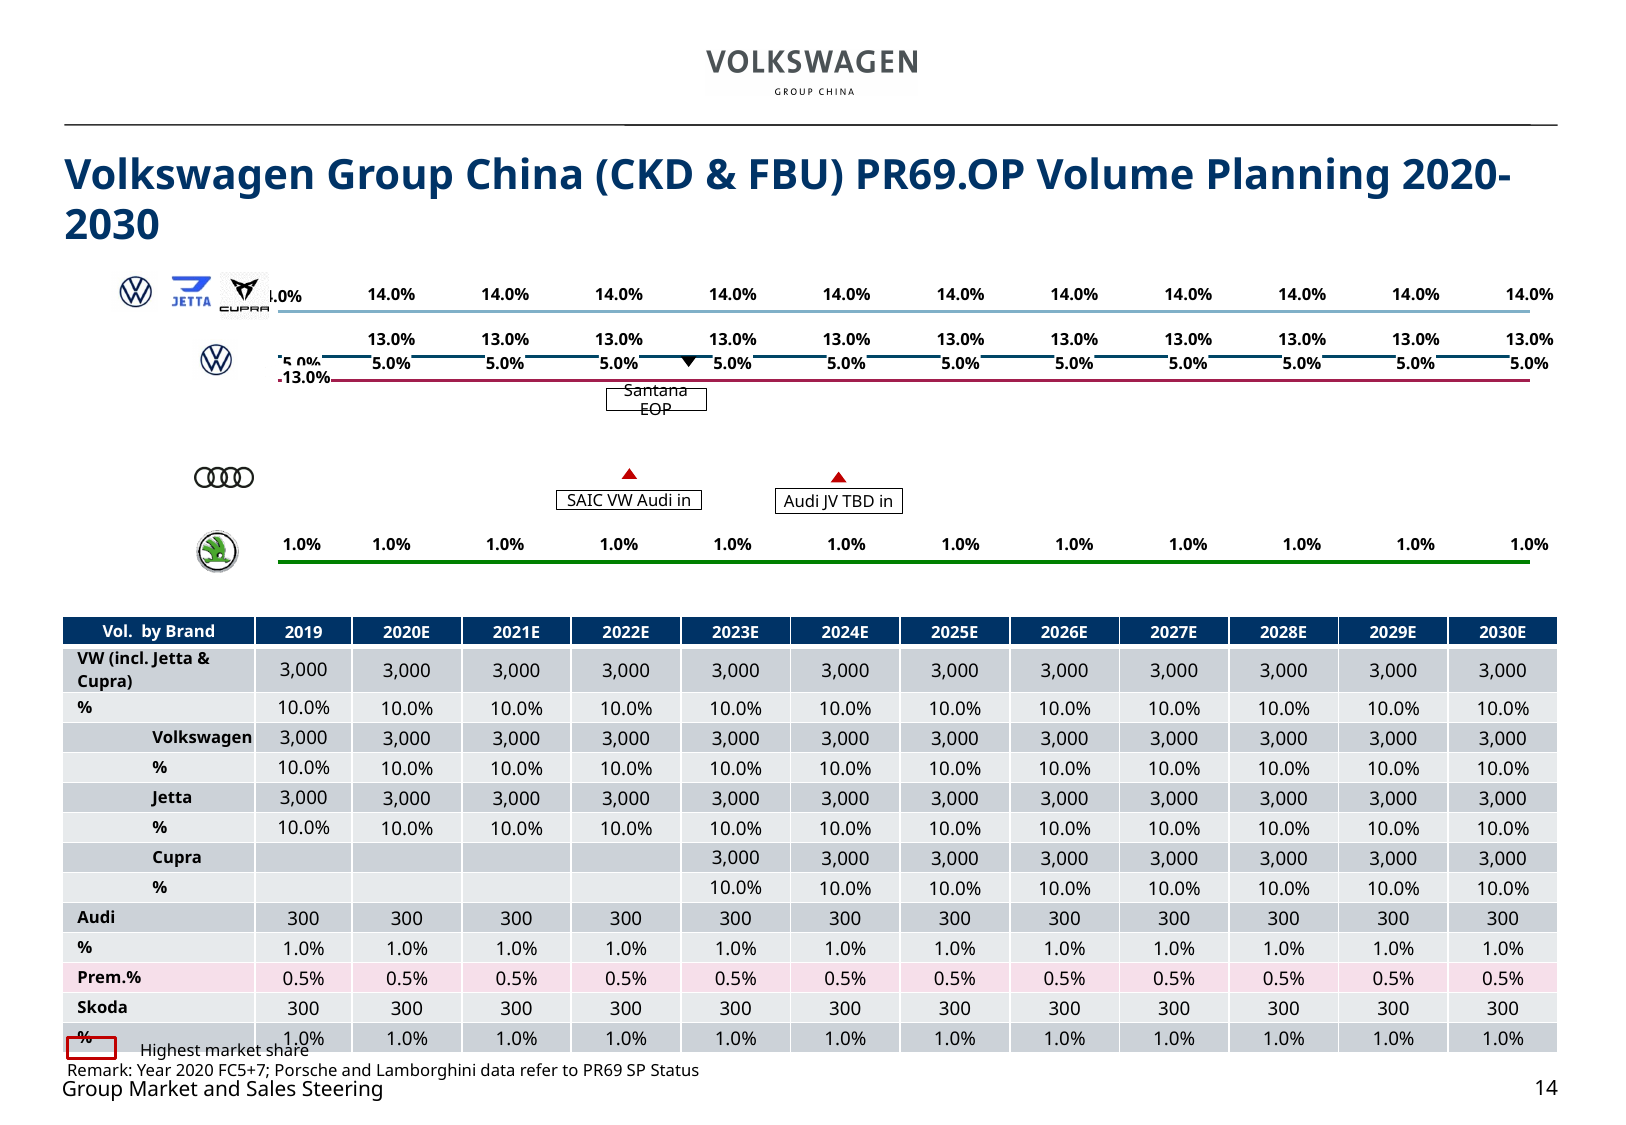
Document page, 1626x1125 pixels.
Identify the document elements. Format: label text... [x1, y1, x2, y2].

table_cell 1.0% [1011, 933, 1119, 962]
table_header 2030E [1449, 617, 1557, 644]
text_box 13.0% [1548, 327, 1555, 349]
table_cell 0.5% [1449, 963, 1557, 992]
table_cell % [63, 933, 254, 962]
table_cell 10.0% [1120, 873, 1228, 902]
picture [194, 461, 254, 493]
table_cell 10.0% [256, 693, 351, 722]
table_cell 10.0% [1011, 813, 1119, 842]
table_cell 0.5% [901, 963, 1009, 992]
table_cell 300 [572, 903, 680, 932]
table_cell 3,000 [682, 843, 790, 872]
table_cell 10.0% [1011, 693, 1119, 722]
table_cell 3,000 [1011, 783, 1119, 812]
table_cell % [63, 813, 254, 842]
table_cell 0.5% [1011, 963, 1119, 992]
table_cell 10.0% [1449, 753, 1557, 782]
table_cell 3,000 [1449, 723, 1557, 752]
table_cell 0.5% [463, 963, 570, 992]
table_cell 1.0% [1449, 933, 1557, 962]
table_cell 3,000 [901, 783, 1009, 812]
table_cell 3,000 [901, 723, 1009, 752]
table_cell 0.5% [682, 963, 790, 992]
picture [192, 339, 238, 381]
table_cell 10.0% [1120, 813, 1228, 842]
table_cell 3,000 [1339, 783, 1447, 812]
table_cell 300 [256, 993, 351, 1022]
table_header 2025E [901, 630, 1009, 644]
table_cell 3,000 [682, 649, 790, 692]
table_cell 1.0% [682, 1023, 790, 1052]
table_cell 10.0% [353, 753, 461, 782]
table_cell 10.0% [1230, 693, 1338, 722]
table_cell 300 [1011, 993, 1119, 1022]
table_cell 3,000 [1230, 783, 1338, 812]
text_box Highest market share [140, 1039, 331, 1059]
table_cell 1.0% [1449, 1023, 1557, 1052]
table_cell 3,000 [572, 783, 680, 812]
table_cell 300 [353, 993, 461, 1022]
table_cell [572, 873, 680, 902]
table_cell 3,000 [1449, 649, 1557, 692]
table_cell 0.5% [353, 963, 461, 992]
picture [196, 530, 240, 574]
table_cell 3,000 [256, 783, 351, 812]
table_cell 300 [682, 903, 790, 932]
table_cell 10.0% [463, 753, 570, 782]
table_cell 300 [901, 903, 1009, 932]
footer Group Market and Sales Steering [61, 1075, 429, 1120]
table_cell 3,000 [1339, 649, 1447, 692]
table_cell 3,000 [353, 723, 461, 752]
table_cell 1.0% [1011, 1023, 1119, 1052]
table_header 2022E [572, 630, 680, 644]
table_cell 10.0% [1339, 693, 1447, 722]
table_cell 10.0% [572, 693, 680, 722]
table_cell 3,000 [1449, 783, 1557, 812]
table_cell 0.5% [1339, 963, 1447, 992]
table_cell 1.0% [463, 933, 570, 962]
table_header 2029E [1339, 630, 1447, 644]
table_cell 3,000 [1230, 843, 1338, 872]
table_cell 300 [1011, 903, 1119, 932]
table_header 2024E [791, 630, 899, 644]
table_cell 3,000 [463, 649, 570, 692]
table_cell 10.0% [791, 693, 899, 722]
table_cell 3,000 [572, 723, 680, 752]
table_cell 300 [463, 903, 570, 932]
table_cell 10.0% [1120, 753, 1228, 782]
table_cell 3,000 [791, 783, 899, 812]
table_cell 3,000 [1120, 649, 1228, 692]
table_cell 10.0% [901, 753, 1009, 782]
table_cell 10.0% [682, 873, 790, 902]
table_cell [463, 843, 570, 872]
table_cell 3,000 [1339, 843, 1447, 872]
table_cell 10.0% [256, 813, 351, 842]
table_cell 3,000 [682, 783, 790, 812]
table_cell 10.0% [901, 873, 1009, 902]
table_cell 3,000 [256, 723, 351, 752]
table_cell 10.0% [1011, 873, 1119, 902]
picture [111, 271, 158, 313]
table_cell % [63, 753, 254, 782]
table_cell 300 [791, 993, 899, 1022]
table_cell [463, 873, 570, 902]
table_cell 3,000 [901, 843, 1009, 872]
table_cell 3,000 [1120, 843, 1228, 872]
text_box [67, 1037, 116, 1059]
table_cell 10.0% [791, 753, 899, 782]
table_cell 3,000 [791, 649, 899, 692]
slide_number 14 [1437, 1074, 1558, 1104]
table_cell Skoda [63, 993, 254, 1022]
table_cell 1.0% [901, 1023, 1009, 1052]
table_cell Prem.% [63, 963, 254, 992]
table_cell 10.0% [791, 813, 899, 842]
table_cell 3,000 [1120, 783, 1228, 812]
table_cell 3,000 [1011, 649, 1119, 692]
table_header Vol. by Brand [63, 617, 254, 644]
table_header 2023E [682, 630, 790, 644]
table_cell Jetta [63, 783, 254, 812]
table_cell [256, 843, 351, 872]
table_cell 10.0% [682, 693, 790, 722]
table_cell 3,000 [353, 783, 461, 812]
table_cell 1.0% [463, 1023, 570, 1052]
picture [705, 49, 918, 96]
table_cell 1.0% [256, 1023, 351, 1052]
table_cell 3,000 [901, 649, 1009, 692]
chart [263, 252, 1544, 622]
table_cell 10.0% [1449, 873, 1557, 902]
table_cell 3,000 [791, 843, 899, 872]
table_cell 3,000 [463, 783, 570, 812]
table_cell 1.0% [1120, 1023, 1228, 1052]
table_cell 300 [1230, 993, 1338, 1022]
text_box Remark: Year 2020 FC5+7; Porsche and Lamborghini data refer to PR69 SP Status [67, 1059, 866, 1080]
table_header 2028E [1230, 630, 1338, 644]
table_cell 10.0% [682, 753, 790, 782]
table_cell 3,000 [353, 649, 461, 692]
table_cell % [63, 693, 254, 722]
table_cell 3,000 [256, 649, 351, 692]
picture [160, 271, 271, 320]
table_cell 10.0% [682, 813, 790, 842]
table_cell 1.0% [791, 1023, 899, 1052]
table_cell [572, 843, 680, 872]
table_header 2021E [463, 630, 570, 644]
table_cell 10.0% [1230, 873, 1338, 902]
table_cell 1.0% [1120, 933, 1228, 962]
table_cell 10.0% [901, 693, 1009, 722]
table_cell Audi [63, 903, 254, 932]
table_cell 10.0% [1011, 753, 1119, 782]
table_cell [353, 873, 461, 902]
table_cell 300 [1120, 993, 1228, 1022]
table_cell 3,000 [682, 723, 790, 752]
table_cell 3,000 [1449, 843, 1557, 872]
table_cell 3,000 [1011, 723, 1119, 752]
table_cell 3,000 [791, 723, 899, 752]
table_cell 0.5% [791, 963, 899, 992]
table_cell 300 [353, 903, 461, 932]
table_cell 1.0% [791, 933, 899, 962]
table_cell Volkswagen [63, 723, 254, 752]
table_cell 1.0% [256, 933, 351, 962]
table_cell 10.0% [572, 753, 680, 782]
table_cell 10.0% [1339, 753, 1447, 782]
table_cell 1.0% [353, 933, 461, 962]
table_cell [256, 873, 351, 902]
table_cell % [63, 1023, 254, 1052]
title Volkswagen Group China (CKD & FBU) PR69.OP Volume Planning 2020-2030 [64, 147, 1558, 260]
table_cell 10.0% [572, 813, 680, 842]
table_cell 300 [1339, 993, 1447, 1022]
table_cell 10.0% [256, 753, 351, 782]
table_cell 10.0% [1449, 813, 1557, 842]
table_cell 300 [1230, 903, 1338, 932]
table_cell 0.5% [256, 963, 351, 992]
table_cell Cupra [63, 843, 254, 872]
table_cell 1.0% [682, 933, 790, 962]
table_cell 3,000 [572, 649, 680, 692]
table_cell 10.0% [353, 693, 461, 722]
table_cell 1.0% [1230, 1023, 1338, 1052]
table_cell [353, 843, 461, 872]
table_cell 1.0% [1230, 933, 1338, 962]
table_cell 300 [791, 903, 899, 932]
table_cell 0.5% [1120, 963, 1228, 992]
table_cell 3,000 [1011, 843, 1119, 872]
table_cell 3,000 [1230, 649, 1338, 692]
table_cell 10.0% [1339, 813, 1447, 842]
table_cell 300 [901, 993, 1009, 1022]
table_header 2027E [1120, 630, 1228, 644]
table_header 2020E [353, 630, 461, 644]
table_cell 1.0% [353, 1023, 461, 1052]
table_cell 10.0% [1120, 693, 1228, 722]
table_cell 10.0% [791, 873, 899, 902]
table_cell VW (incl. Jetta & Cupra) [63, 649, 254, 692]
table_cell 300 [1449, 903, 1557, 932]
table_header 2026E [1011, 630, 1119, 644]
table_cell 10.0% [463, 693, 570, 722]
table_cell 300 [682, 993, 790, 1022]
table_cell 0.5% [572, 963, 680, 992]
table_cell 10.0% [1449, 693, 1557, 722]
table_cell 1.0% [1339, 933, 1447, 962]
table_cell 300 [1339, 903, 1447, 932]
table_cell 1.0% [1339, 1023, 1447, 1052]
table_cell 300 [1120, 903, 1228, 932]
table_cell 3,000 [1230, 723, 1338, 752]
text_box 14.0% [1548, 281, 1555, 304]
table_cell 1.0% [572, 1023, 680, 1052]
table_cell 1.0% [901, 933, 1009, 962]
table_cell 1.0% [572, 933, 680, 962]
table_cell 3,000 [1120, 723, 1228, 752]
table_cell 10.0% [1230, 753, 1338, 782]
table_cell 300 [463, 993, 570, 1022]
table_cell 10.0% [1230, 813, 1338, 842]
table_cell % [63, 873, 254, 902]
table_cell 10.0% [353, 813, 461, 842]
table_cell 3,000 [1339, 723, 1447, 752]
table_cell 300 [1449, 993, 1557, 1022]
table_header 2019 [256, 617, 351, 644]
table_cell 300 [572, 993, 680, 1022]
table_cell 300 [256, 903, 351, 932]
table_cell 10.0% [901, 813, 1009, 842]
table_cell 10.0% [463, 813, 570, 842]
table_cell 3,000 [463, 723, 570, 752]
table_cell 0.5% [1230, 963, 1338, 992]
table_cell 10.0% [1339, 873, 1447, 902]
